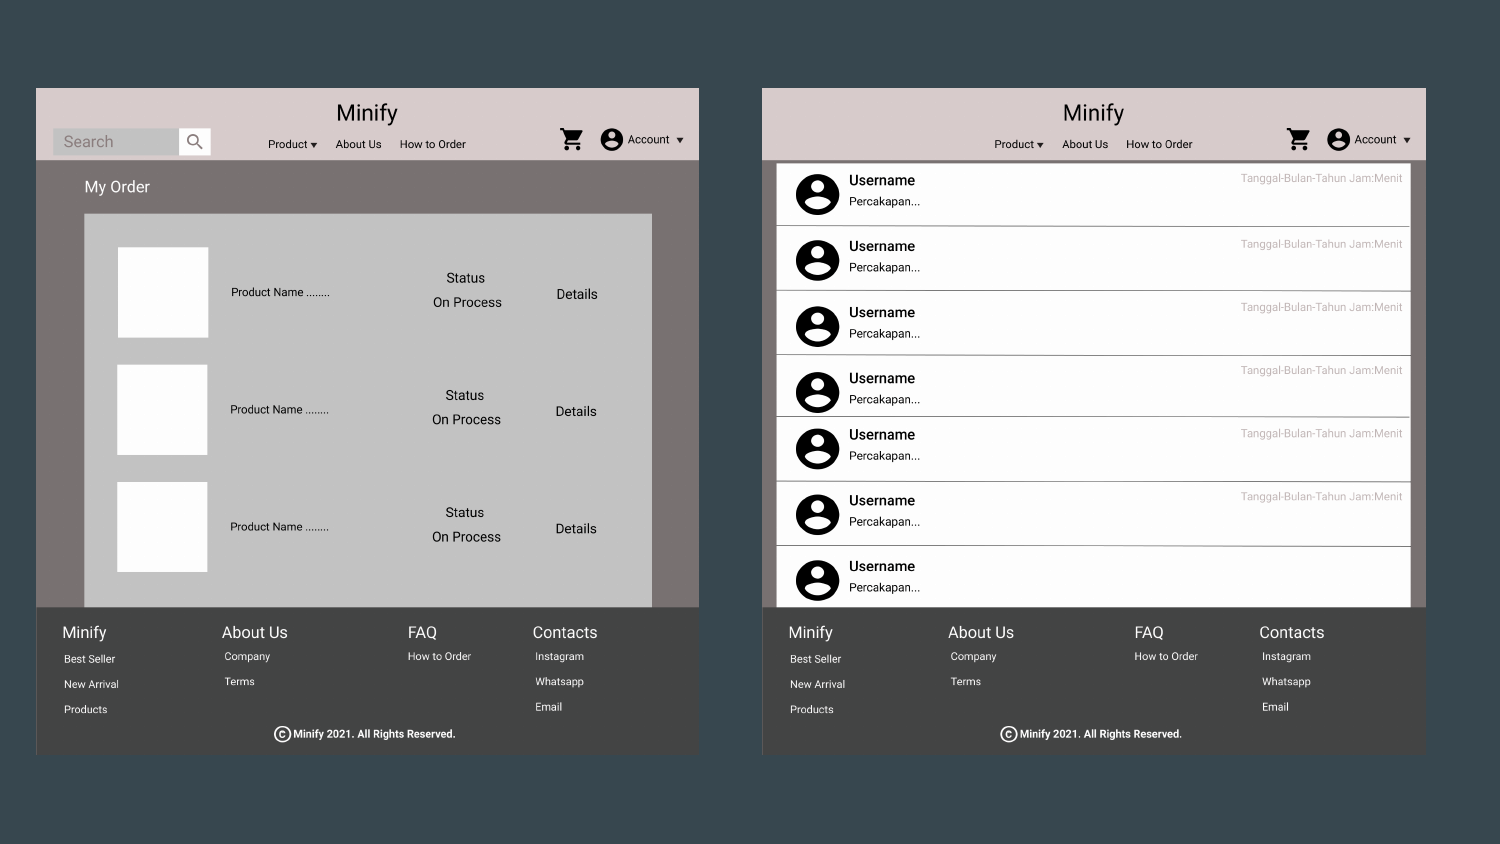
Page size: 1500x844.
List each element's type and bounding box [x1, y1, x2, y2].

picture [762, 88, 1426, 755]
picture [35, 88, 699, 755]
